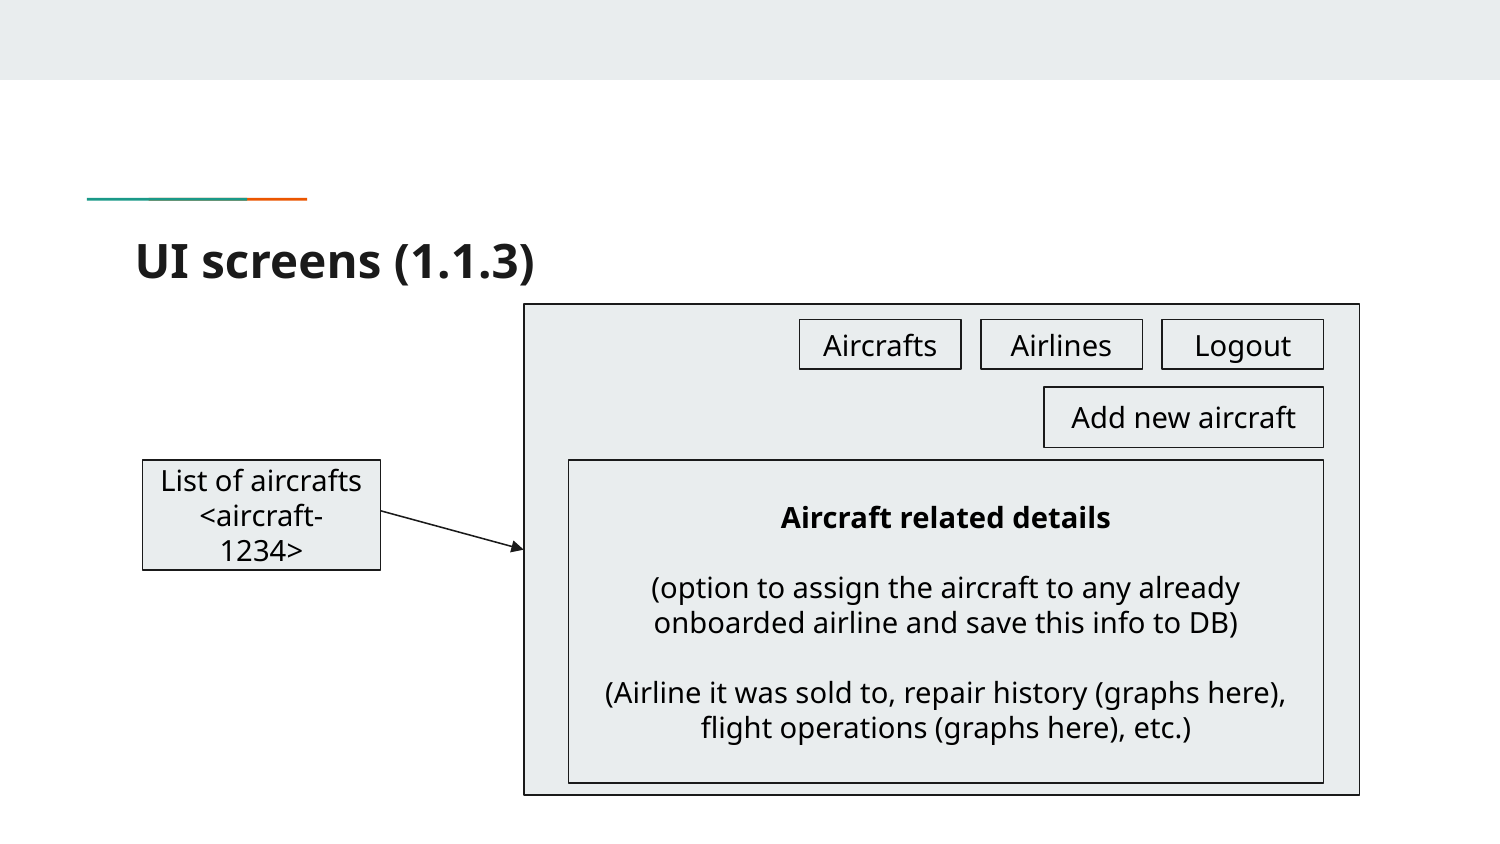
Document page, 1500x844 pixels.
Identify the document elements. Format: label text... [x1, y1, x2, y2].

text_box Aircraft related details (option to assign the aircraft to any already onboarded airline and save this info to DB) (Airline it was sold to, repair history (graphs here), flight operations (graphs here), etc.) [568, 459, 1324, 783]
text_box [380, 510, 524, 550]
text_box Add new aircraft [1043, 387, 1324, 448]
text_box Logout [1162, 319, 1324, 370]
text_box Airlines [980, 319, 1143, 370]
title UI screens (1.1.3) [119, 216, 1381, 305]
text_box List of aircrafts <aircraft-1234> [142, 459, 381, 571]
text_box Aircrafts [799, 319, 962, 370]
text_box [523, 304, 1360, 796]
